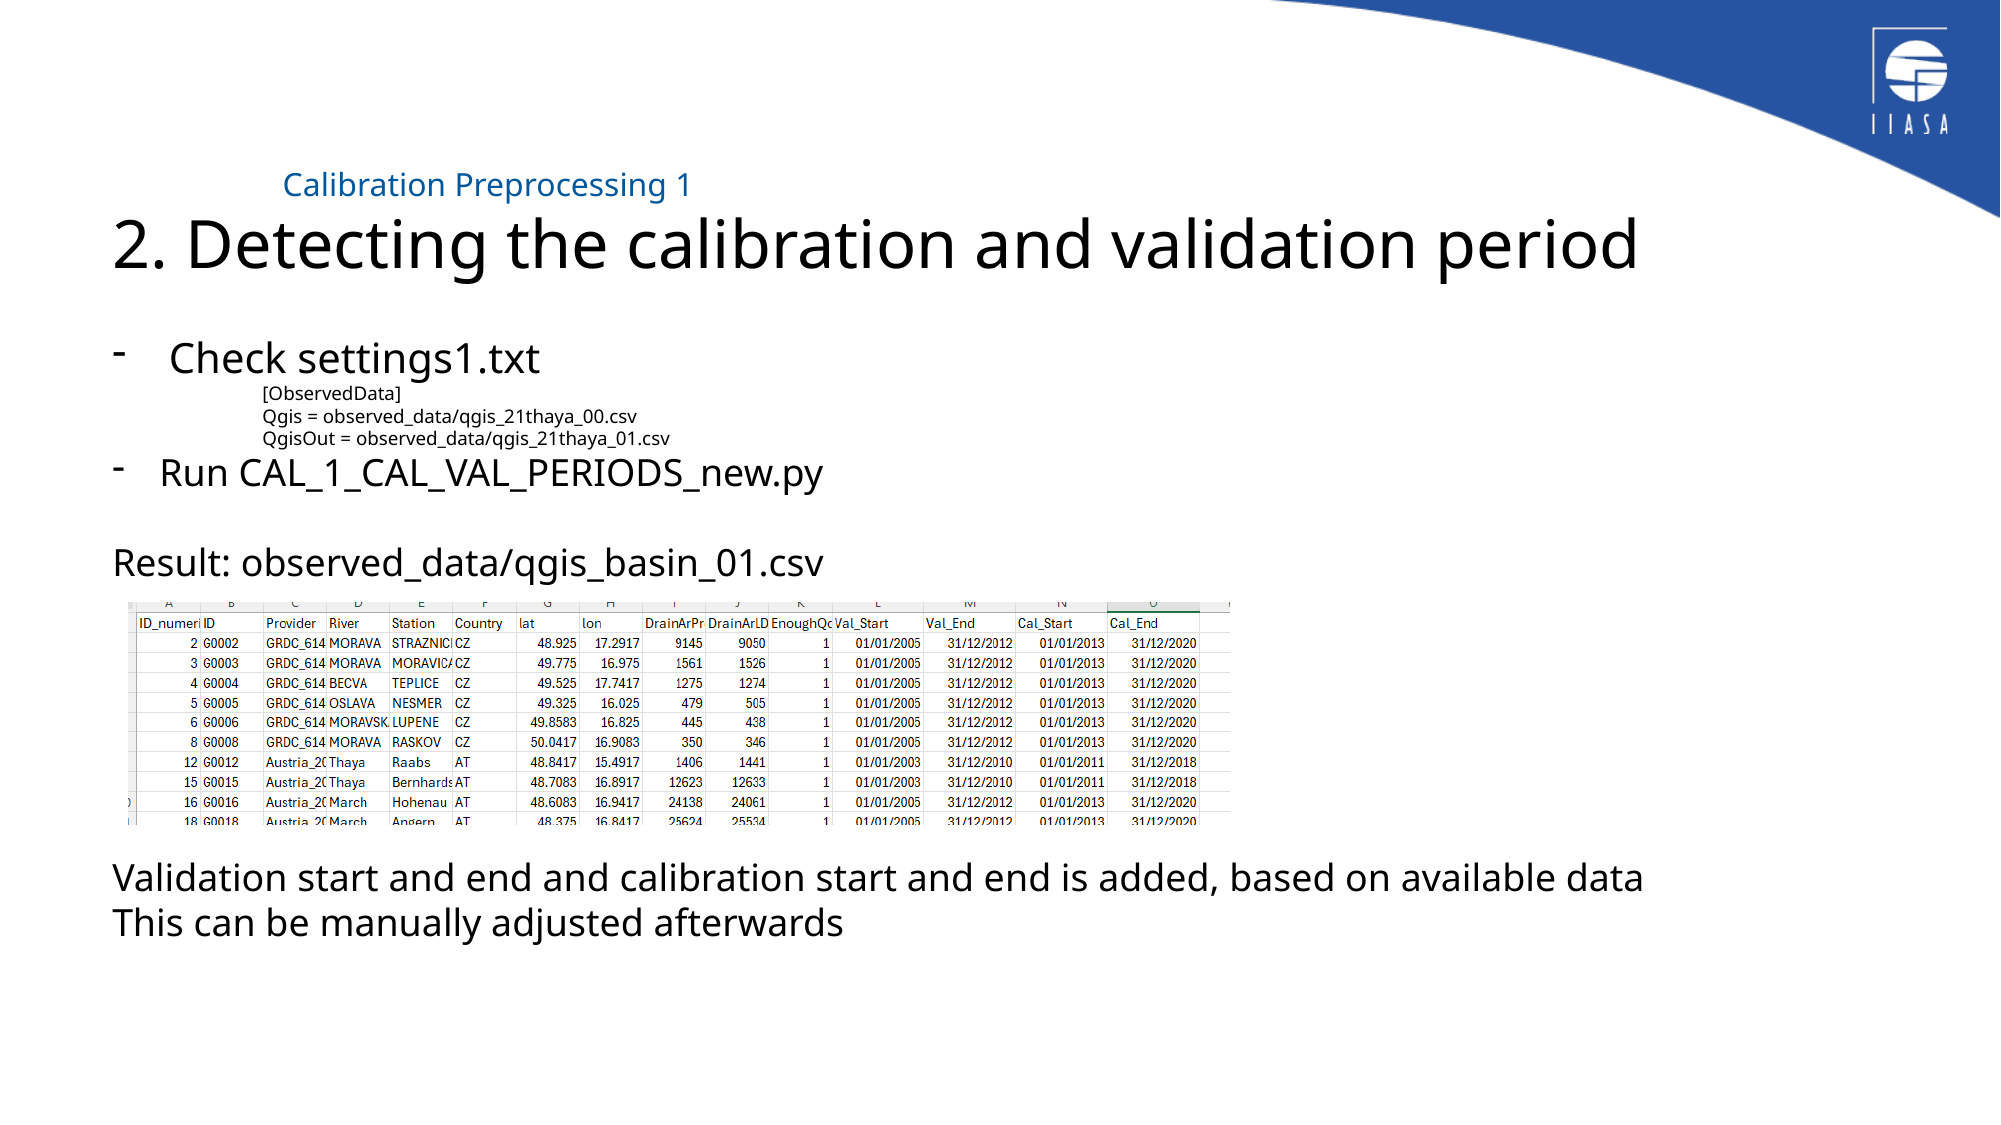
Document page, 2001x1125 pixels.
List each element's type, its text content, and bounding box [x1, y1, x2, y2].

picture [128, 602, 1230, 825]
picture [1251, 0, 2000, 1125]
text_box 2. Detecting the calibration and validation period Check settings1.txt [ObservedData] Qgis = observed_data/qgis_21thaya_00.csv QgisOut = observed_data/qgis_21thaya_01.csv Run CAL_1_CAL_VAL_PERIODS_new.py Result: observed_data/qgis_basin_01.csv Validation start and end and calibration start and end is added, based on available data This can be manually adjusted afterwards [97, 159, 1797, 952]
